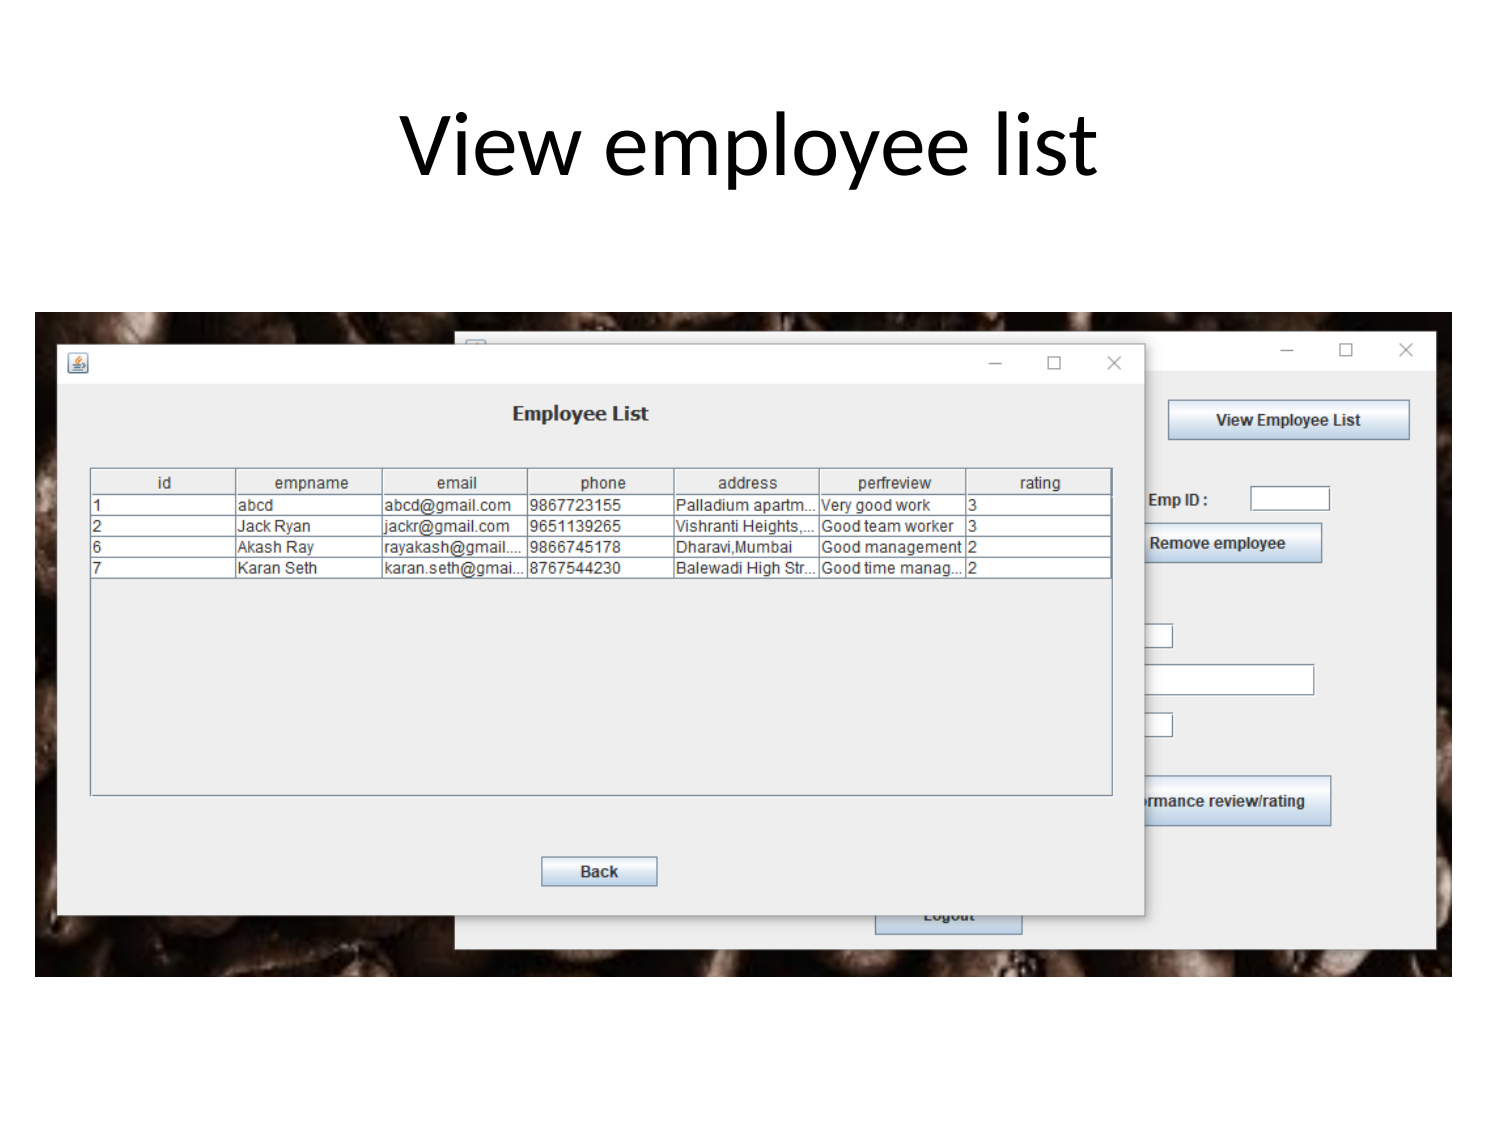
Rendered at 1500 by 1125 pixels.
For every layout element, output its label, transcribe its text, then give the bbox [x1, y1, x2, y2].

title View employee list [75, 45, 1425, 233]
picture [35, 312, 1453, 978]
